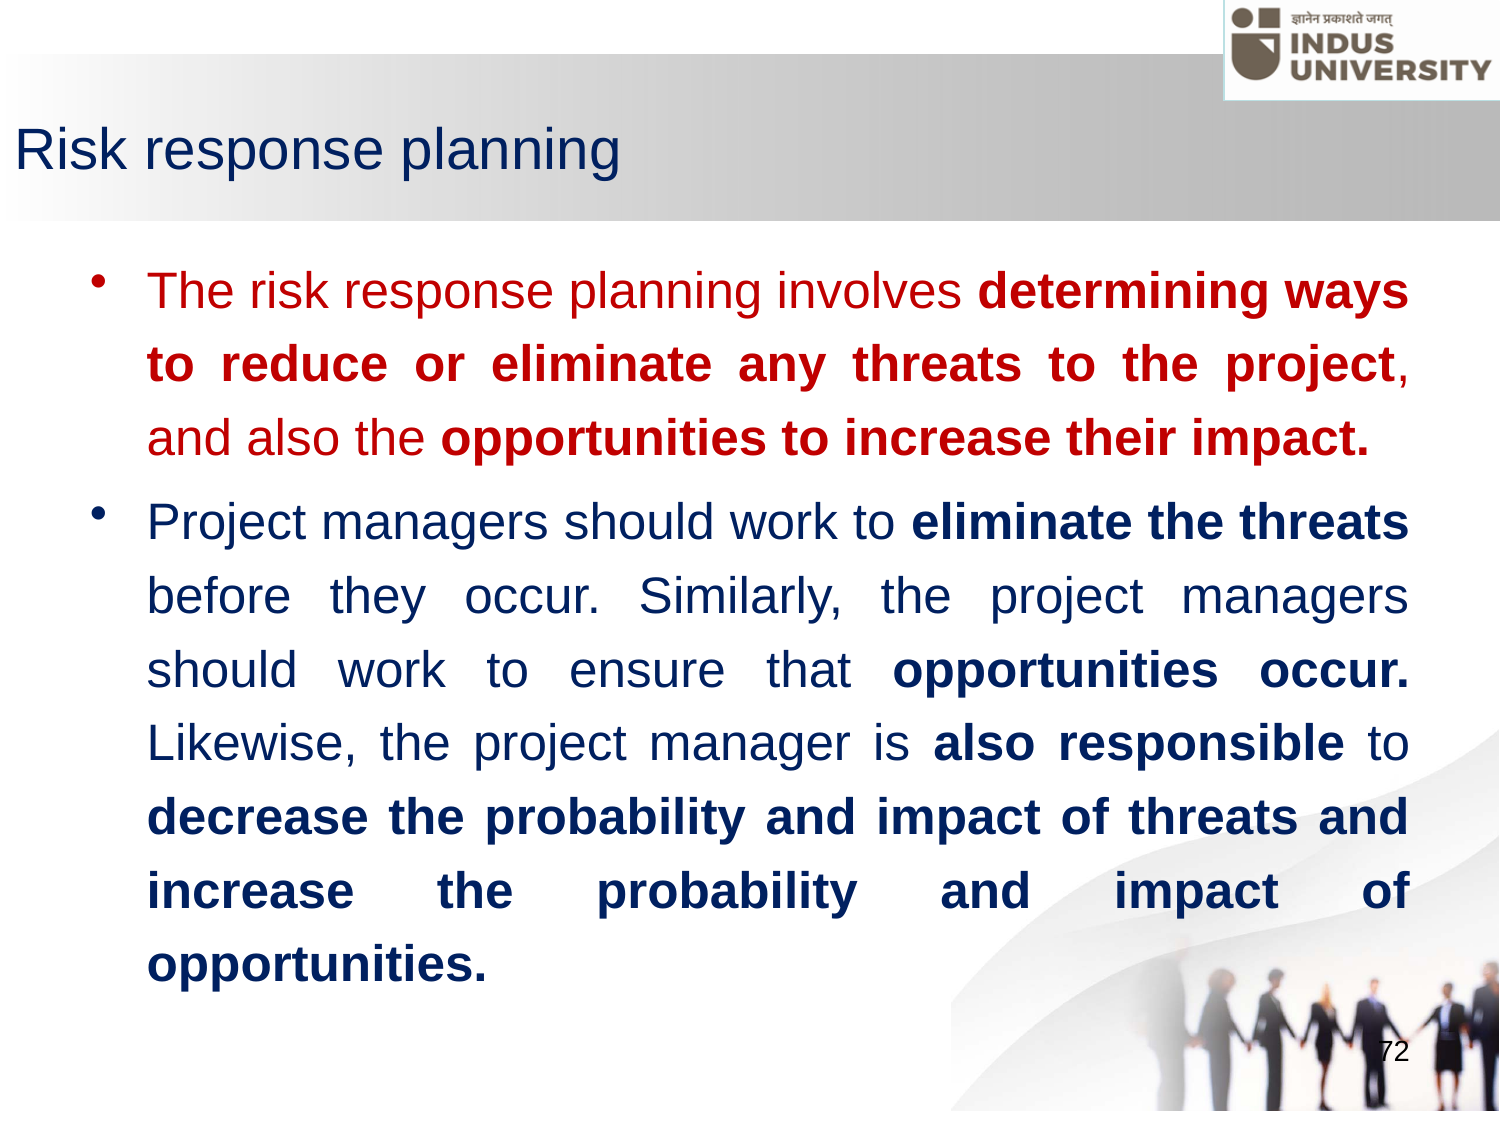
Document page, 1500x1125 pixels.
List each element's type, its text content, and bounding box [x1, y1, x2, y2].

title Risk response planning [0, 99, 1500, 193]
picture [951, 728, 1499, 1111]
picture [1224, 0, 1500, 100]
slide_number 72 [1074, 1024, 1425, 1103]
list The risk response planning involves determining ways to reduce or eliminate any threats to the project, and also the opportunities to increase their impact. Project managers should work to eliminate the threats before they occur. Similarly, the project managers should work to ensure that opportunities occur. Likewise, the project manager is also responsible to decrease the probability and impact of threats and increase the probability and impact of opportunities. [74, 237, 1426, 1006]
